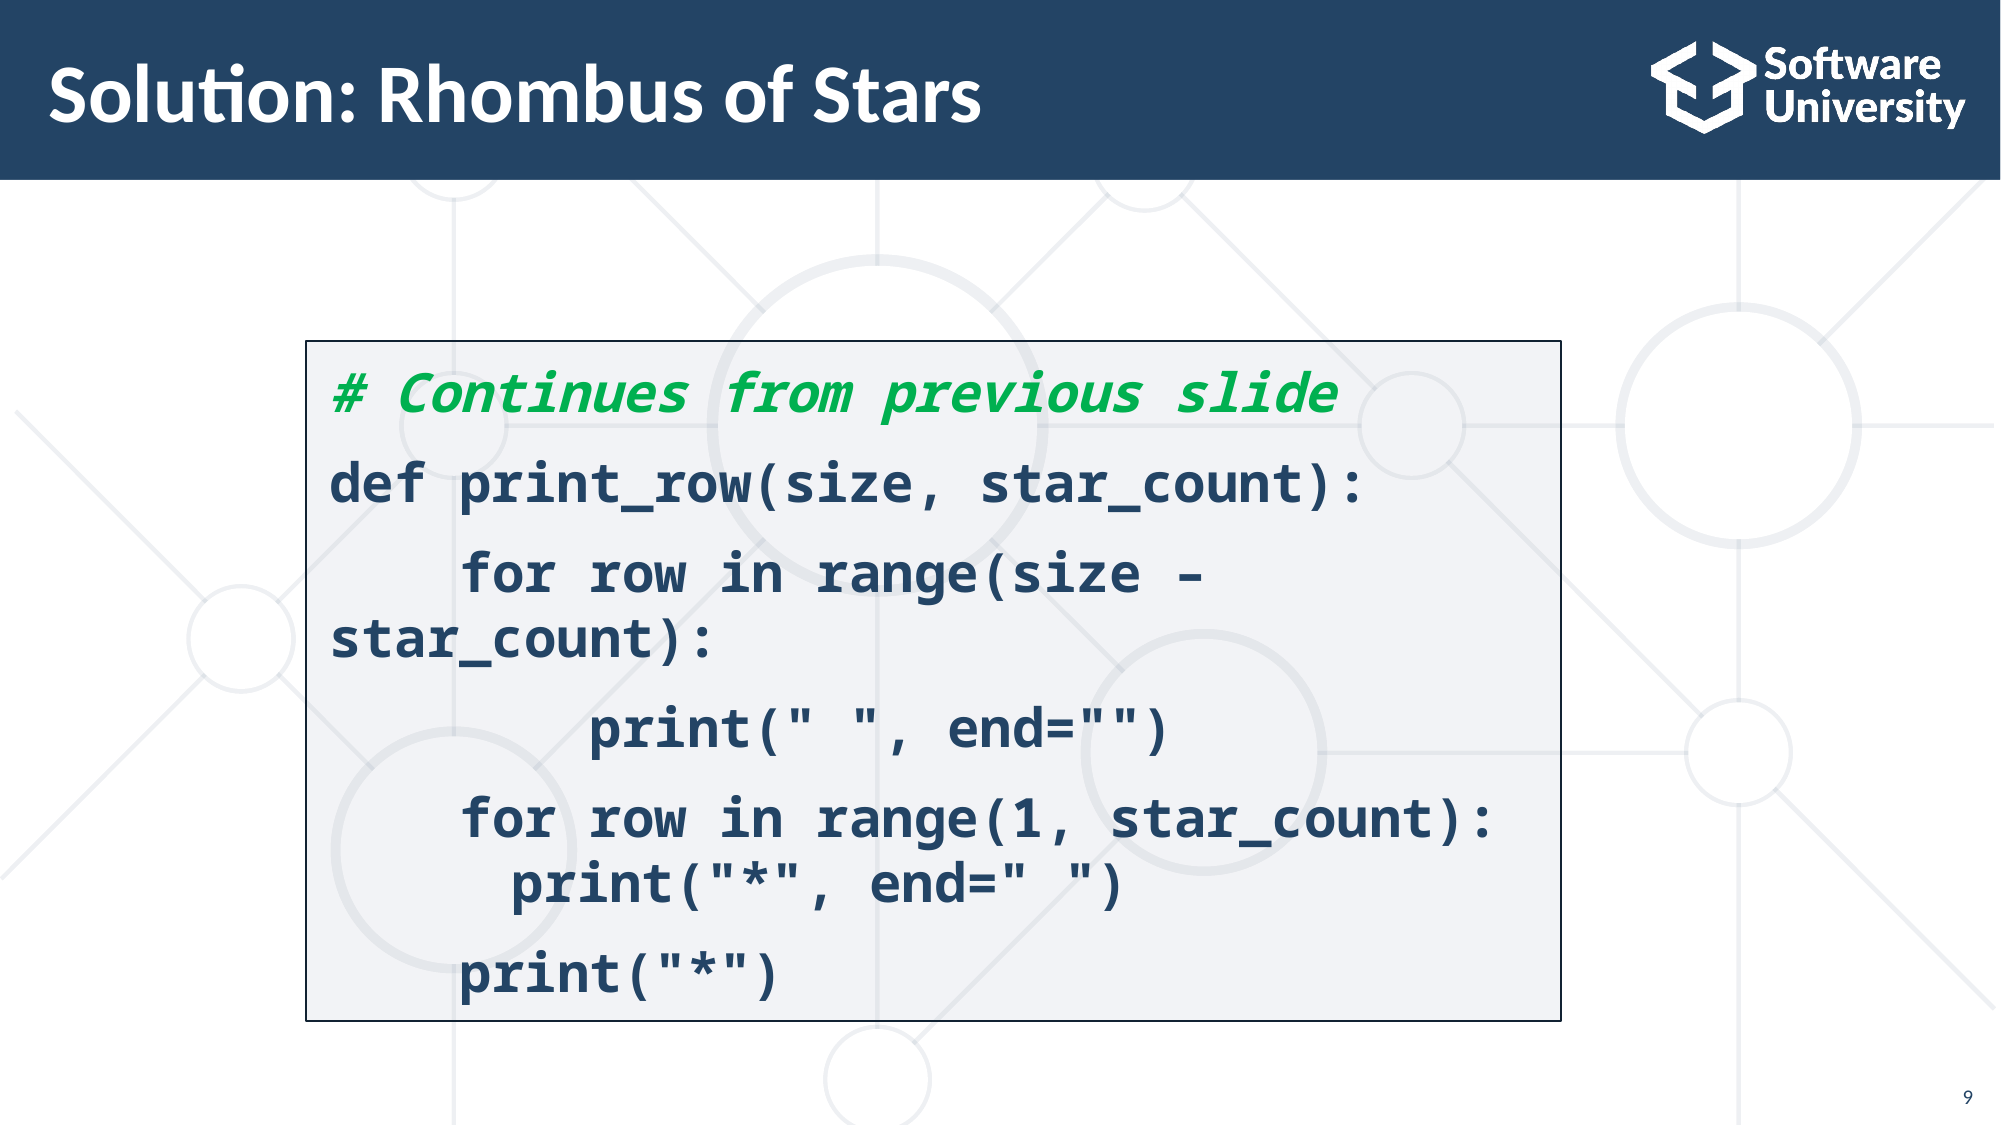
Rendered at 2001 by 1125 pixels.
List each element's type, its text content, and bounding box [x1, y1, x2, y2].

picture [1651, 41, 1966, 134]
slide_number 9 [1927, 1067, 1989, 1117]
text_box # Continues from previous slide def print_row(size, star_count): for row in range(size – star_count): print(" ", end="") for row in range(1, star_count): print("*", end=" ") print("*") [306, 340, 1561, 1022]
title Solution: Rhombus of Stars [31, 16, 1625, 162]
